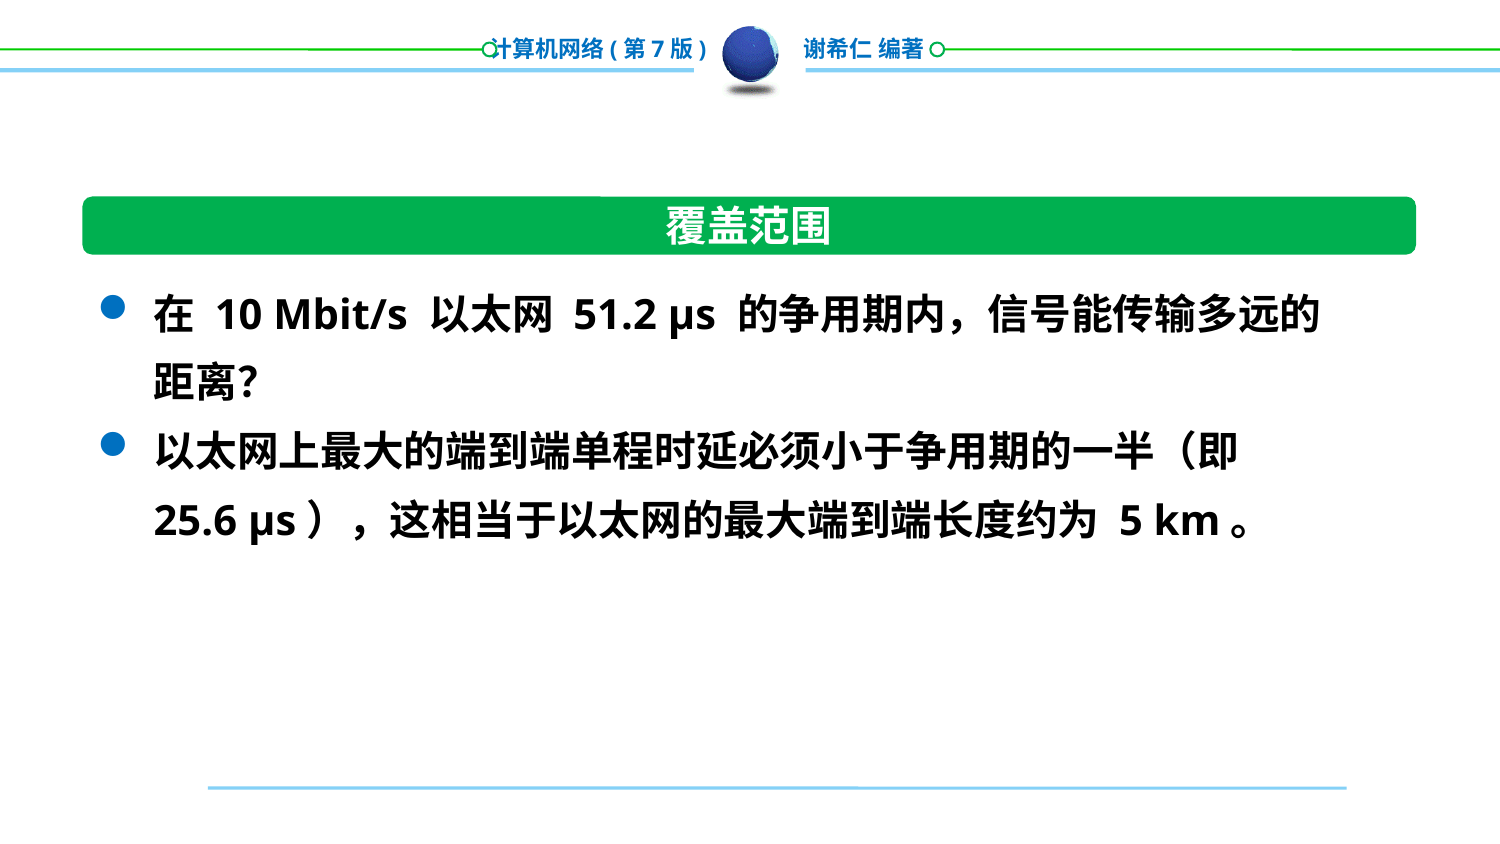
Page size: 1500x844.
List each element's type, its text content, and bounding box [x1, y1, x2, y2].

text_box 在 10 Mbit/s 以太网 51.2 μs 的争用期内，信号能传输多远的距离？ 以太网上最大的端到端单程时延必须小于争用期的一半（即 25.6 μs），这相当于以太网的最大端到端长度约为 5 km。 [82, 261, 1345, 552]
text_box 覆盖范围 [650, 192, 848, 258]
text_box [82, 196, 650, 255]
text_box [848, 196, 1417, 255]
picture [720, 24, 780, 100]
